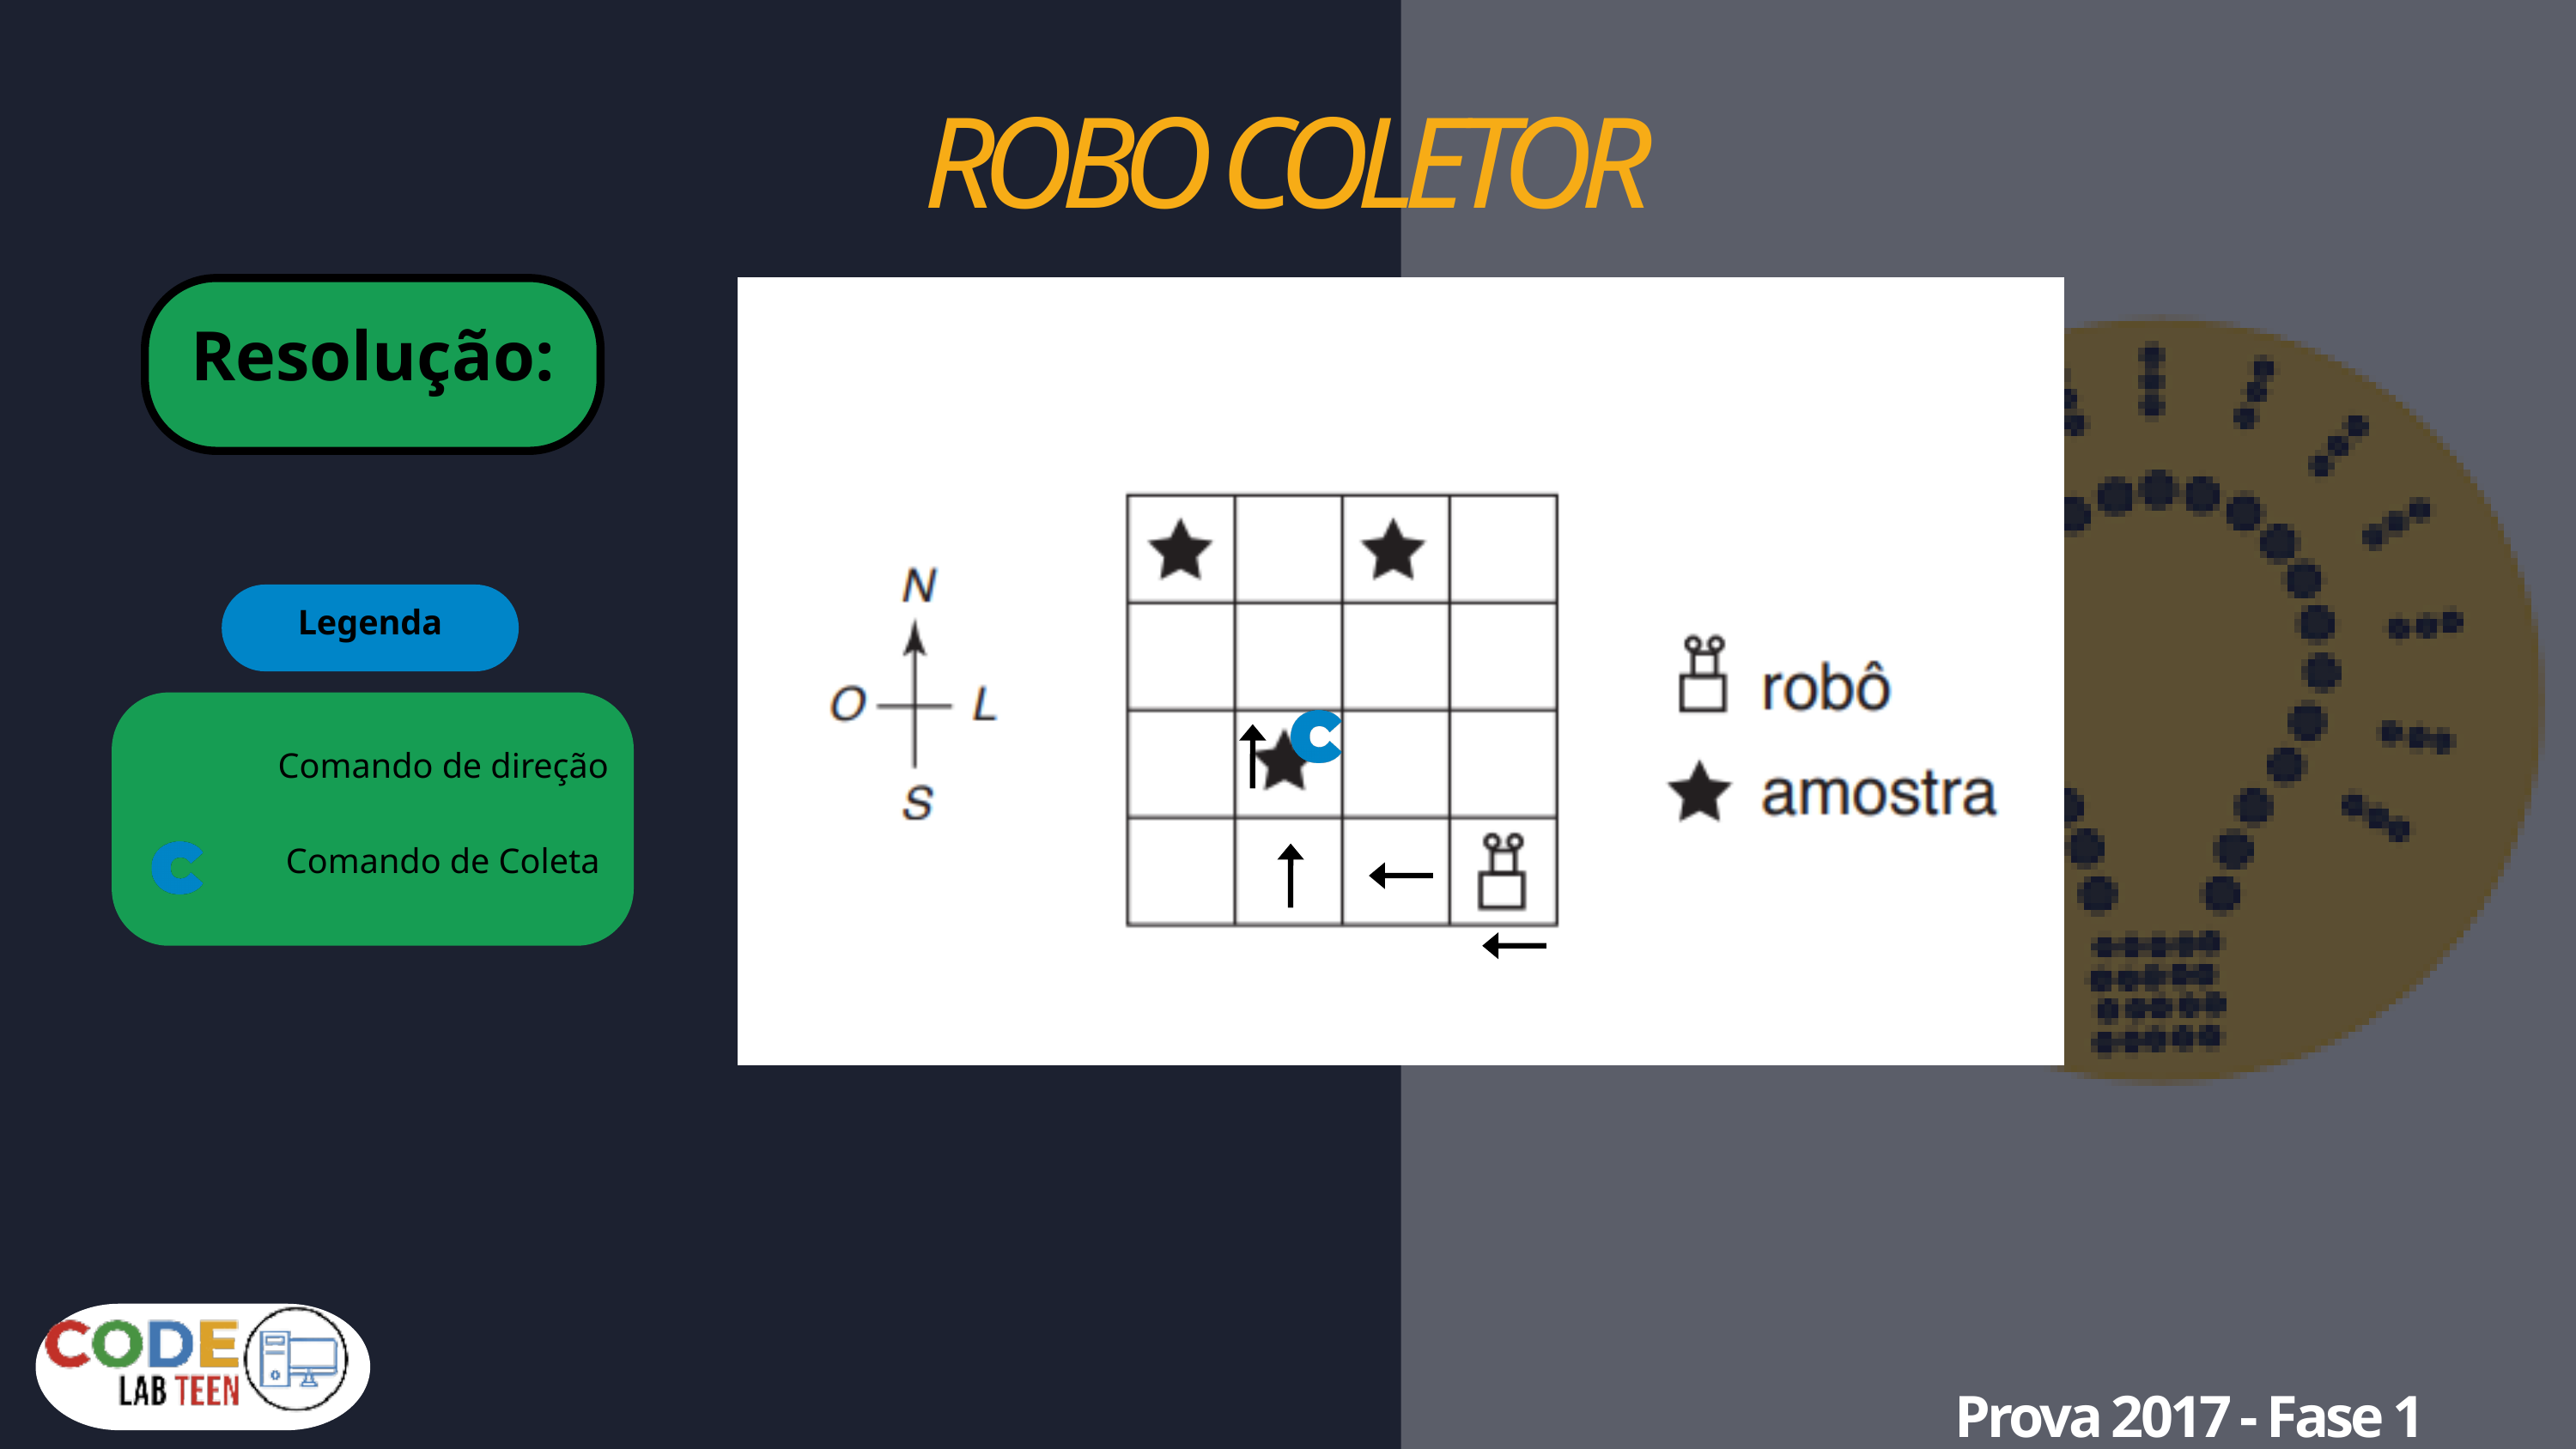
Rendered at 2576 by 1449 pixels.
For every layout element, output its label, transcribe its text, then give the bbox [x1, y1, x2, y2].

text_box [1243, 724, 1262, 789]
text_box [1291, 710, 1342, 763]
text_box [1281, 843, 1300, 908]
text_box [111, 692, 635, 946]
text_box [221, 584, 519, 672]
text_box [35, 1303, 371, 1431]
text_box ROBO COLETOR [173, 60, 1396, 233]
text_box [8, 1284, 398, 1449]
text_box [1400, 0, 2576, 1449]
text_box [144, 277, 601, 452]
text_box [738, 277, 1396, 1065]
text_box [1369, 866, 1396, 885]
